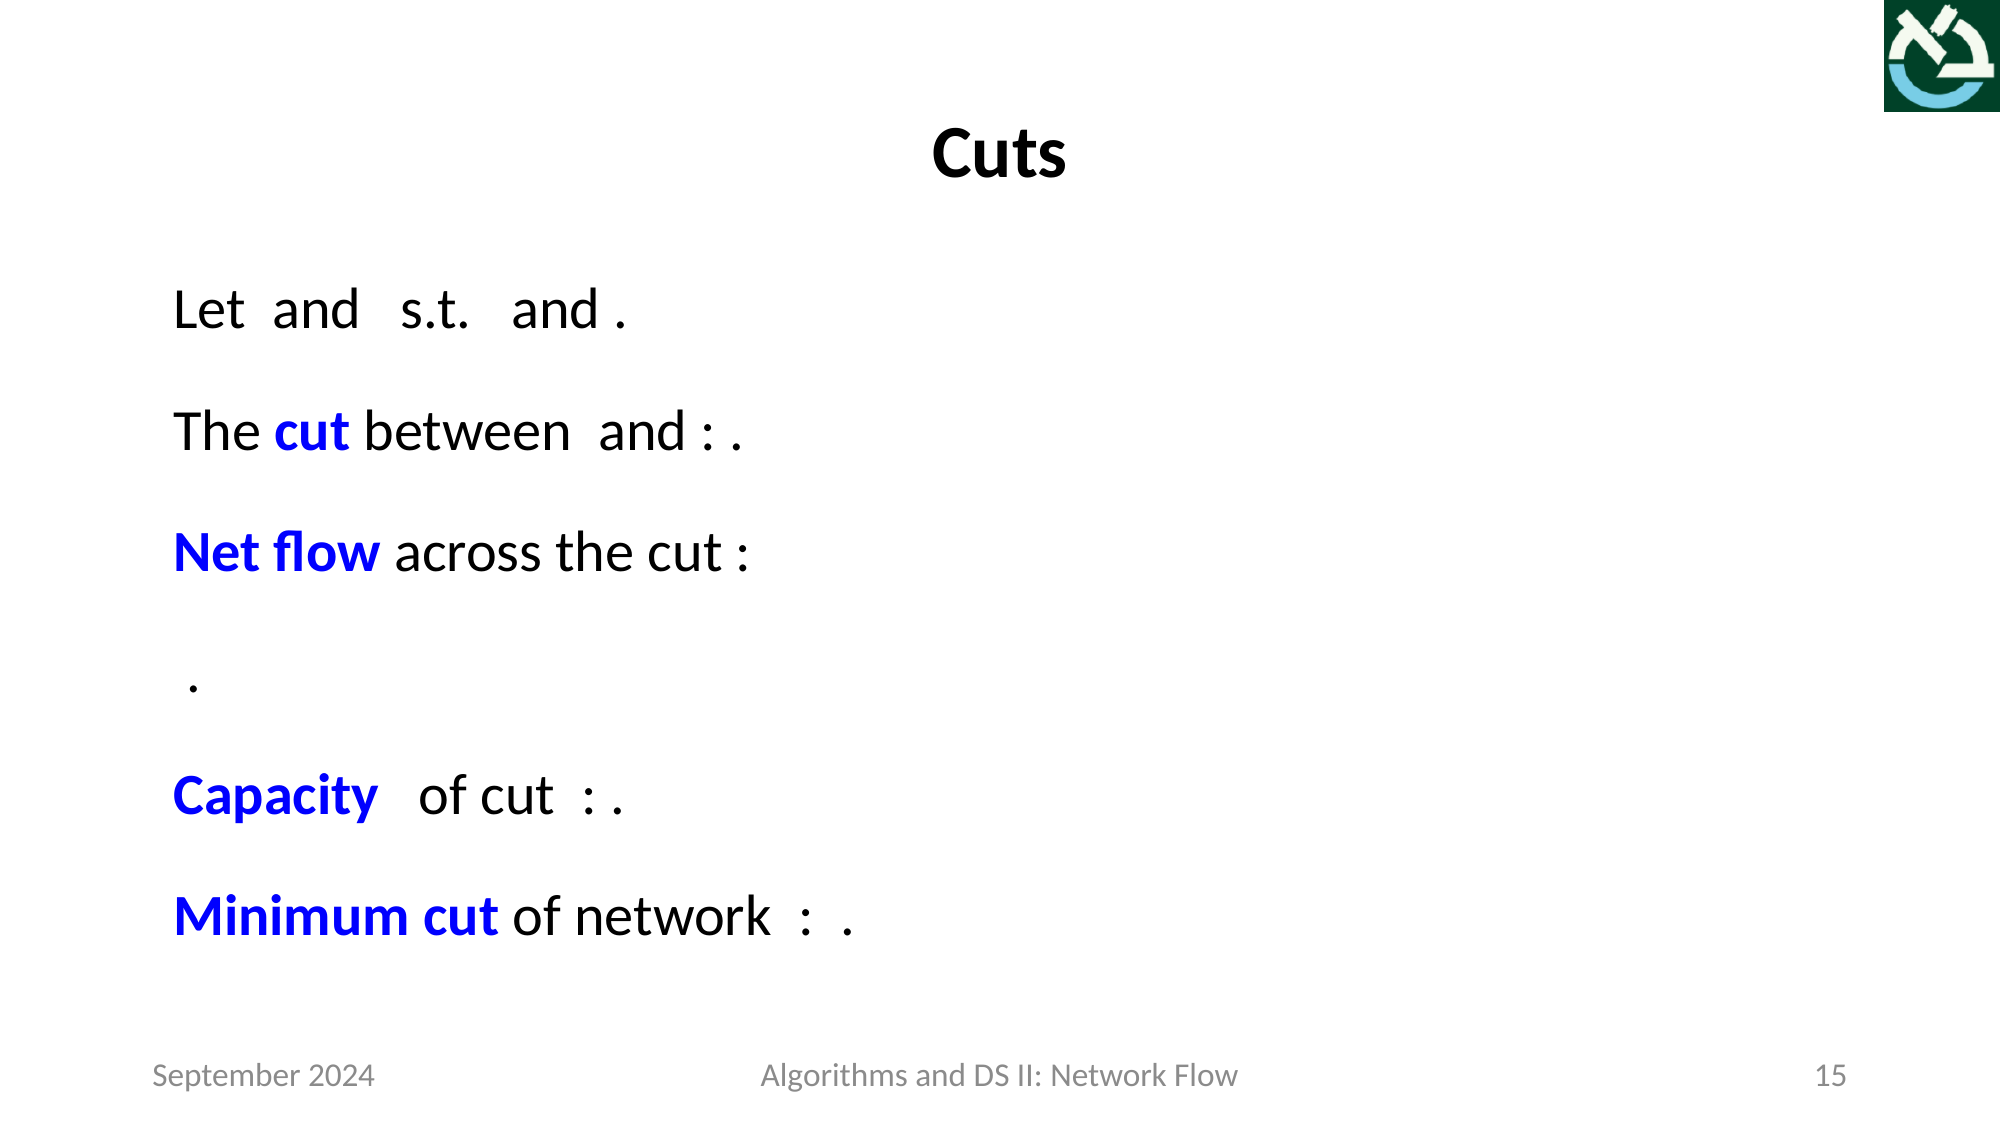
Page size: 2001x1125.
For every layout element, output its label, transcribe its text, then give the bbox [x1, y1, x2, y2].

footer Algorithms and DS II: Network Flow [662, 1042, 1338, 1103]
slide_number 15 [1412, 1042, 1863, 1103]
text_box Cuts [158, 94, 1842, 200]
picture [1884, 0, 2000, 112]
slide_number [137, 1042, 588, 1103]
